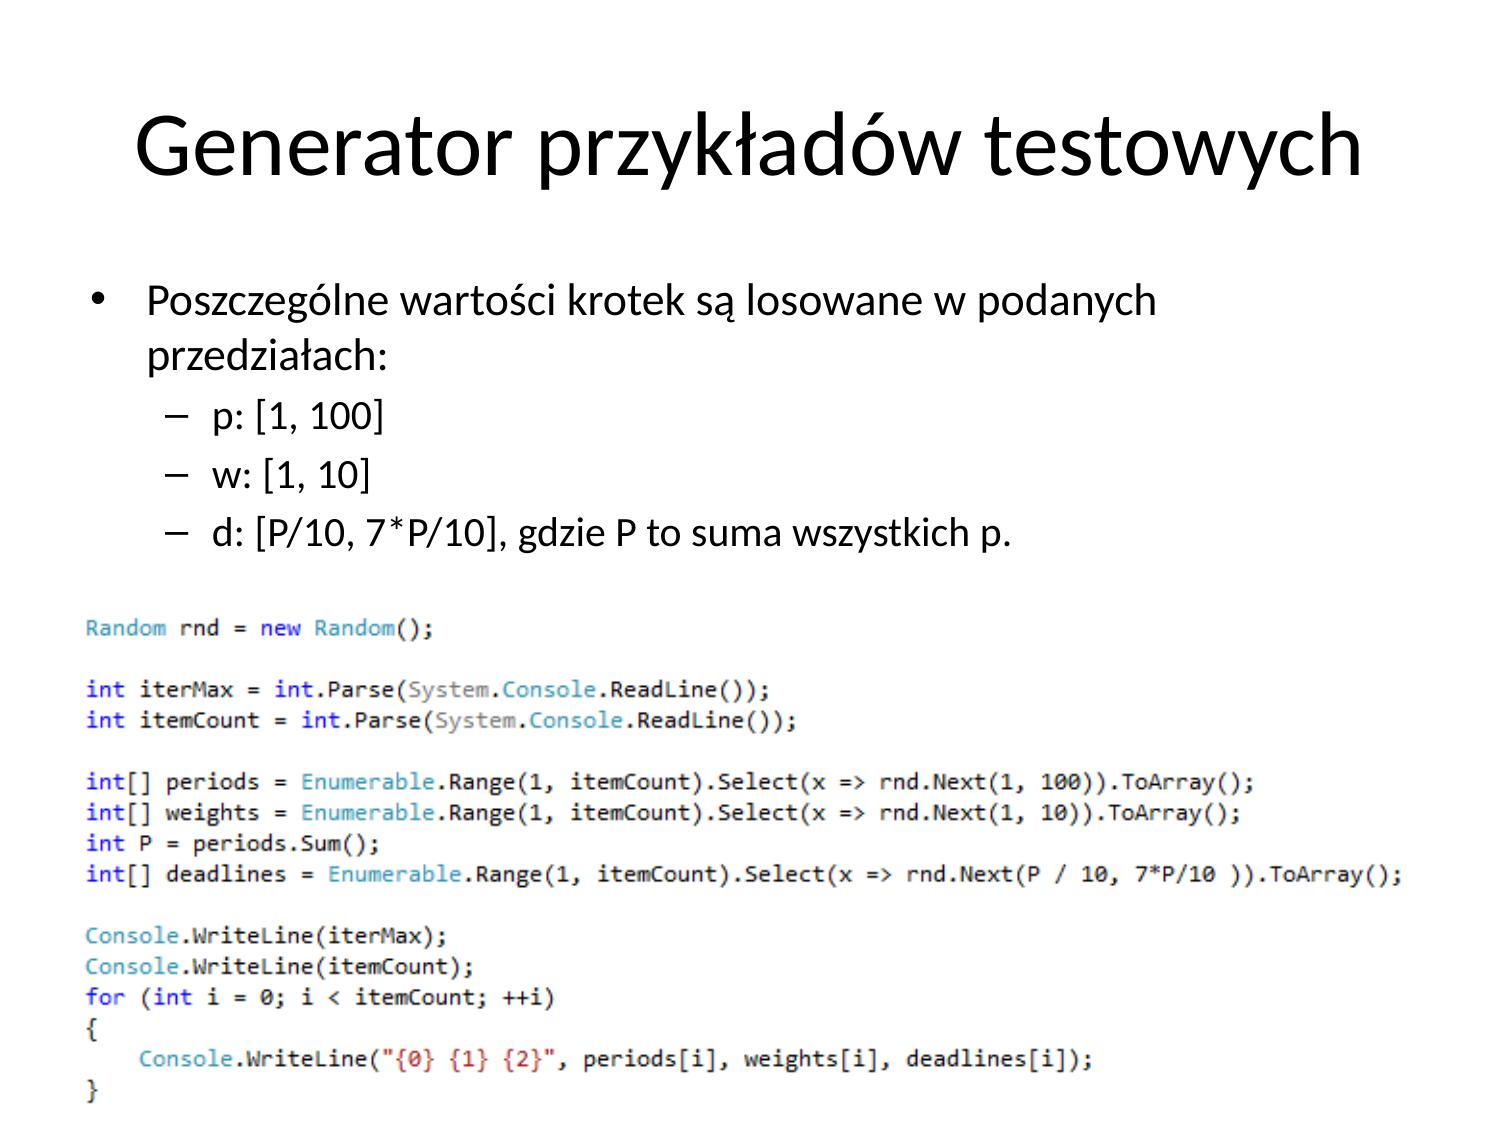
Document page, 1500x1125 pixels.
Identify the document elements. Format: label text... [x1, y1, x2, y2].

list Poszczególne wartości krotek są losowane w podanych przedziałach: p: [1, 100] w: [1, 10] d: [P/10, 7*P/10], gdzie P to suma wszystkich p. [75, 262, 1425, 610]
title Generator przykładów testowych [75, 45, 1425, 233]
picture [76, 609, 1412, 1112]
